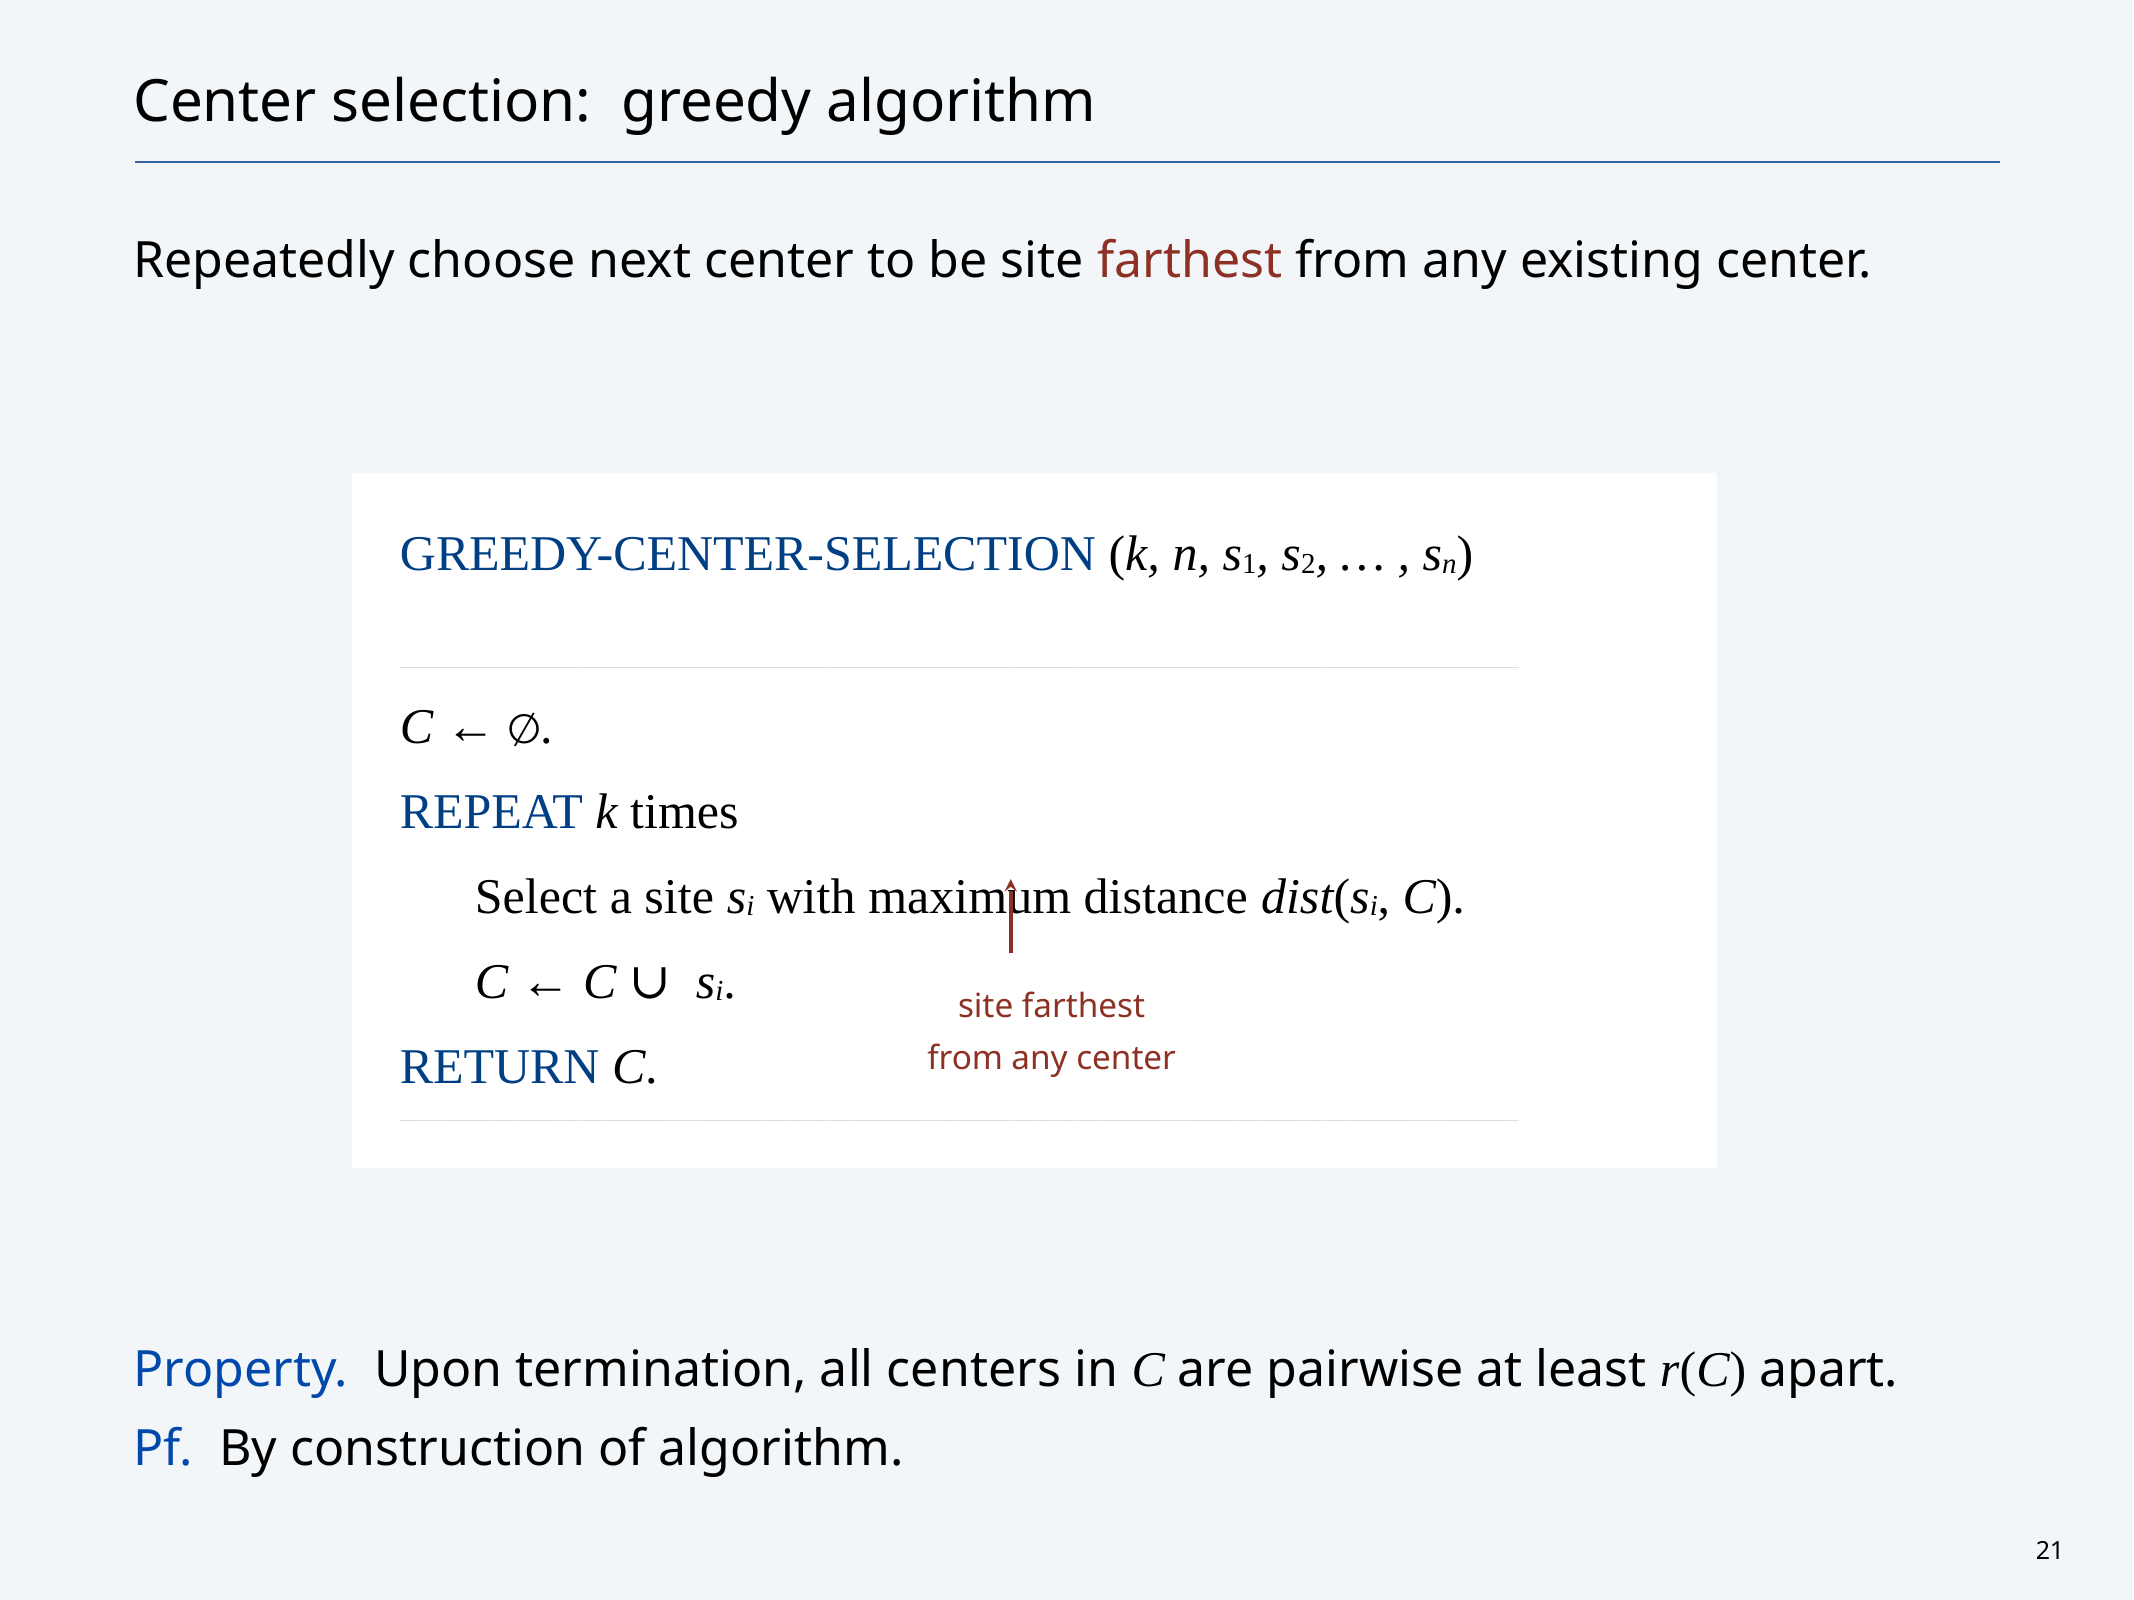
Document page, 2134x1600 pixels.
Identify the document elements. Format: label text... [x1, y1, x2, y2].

text_box site farthest from any center [927, 972, 1177, 1077]
slide_number 21 [2026, 1532, 2074, 1570]
list Repeatedly choose next center to be site farthest from any existing center. Property. Upon termination, all centers in C are pairwise at least r(C) apart. Pf. By construction of algorithm. [132, 207, 2001, 1551]
text_box [1004, 879, 1017, 892]
title Center selection: greedy algorithm [132, 0, 2001, 134]
text_box Greedy-Center-Selection (k, n, s1, s2, … , sn) ________________________________________________________________________________________________________________________________________________________________________________________________________________________________________________________________________________________________________________________________________________________________________________________________________________________________________________________________________________________________________________________________________________________________________________________________________________________________________________________________________________________________________________________________________________________________________________________________________________________________________________________________________________________________________________________________________________________________________________________________________________________________________________________________________________________________________________________________________________________________________ C ← ∅. Repeat k times Select a site si with maximum distance dist(si, C). C ← C ∪ si. Return C. ________________________________________________________________________________________________________________________________________________________________________________________________________________________________________________________________________________________________________________________________________________________________________________________________________________________________________________________________________________________________________________________________________________________________________________________________________________________________________________________________________________________________________________________________________________________________________________________________________________________________________________________________________________________________________________________________________________________________________________________________________________________________________________________________________________________________________________________________________________________________________ [352, 472, 1717, 1169]
